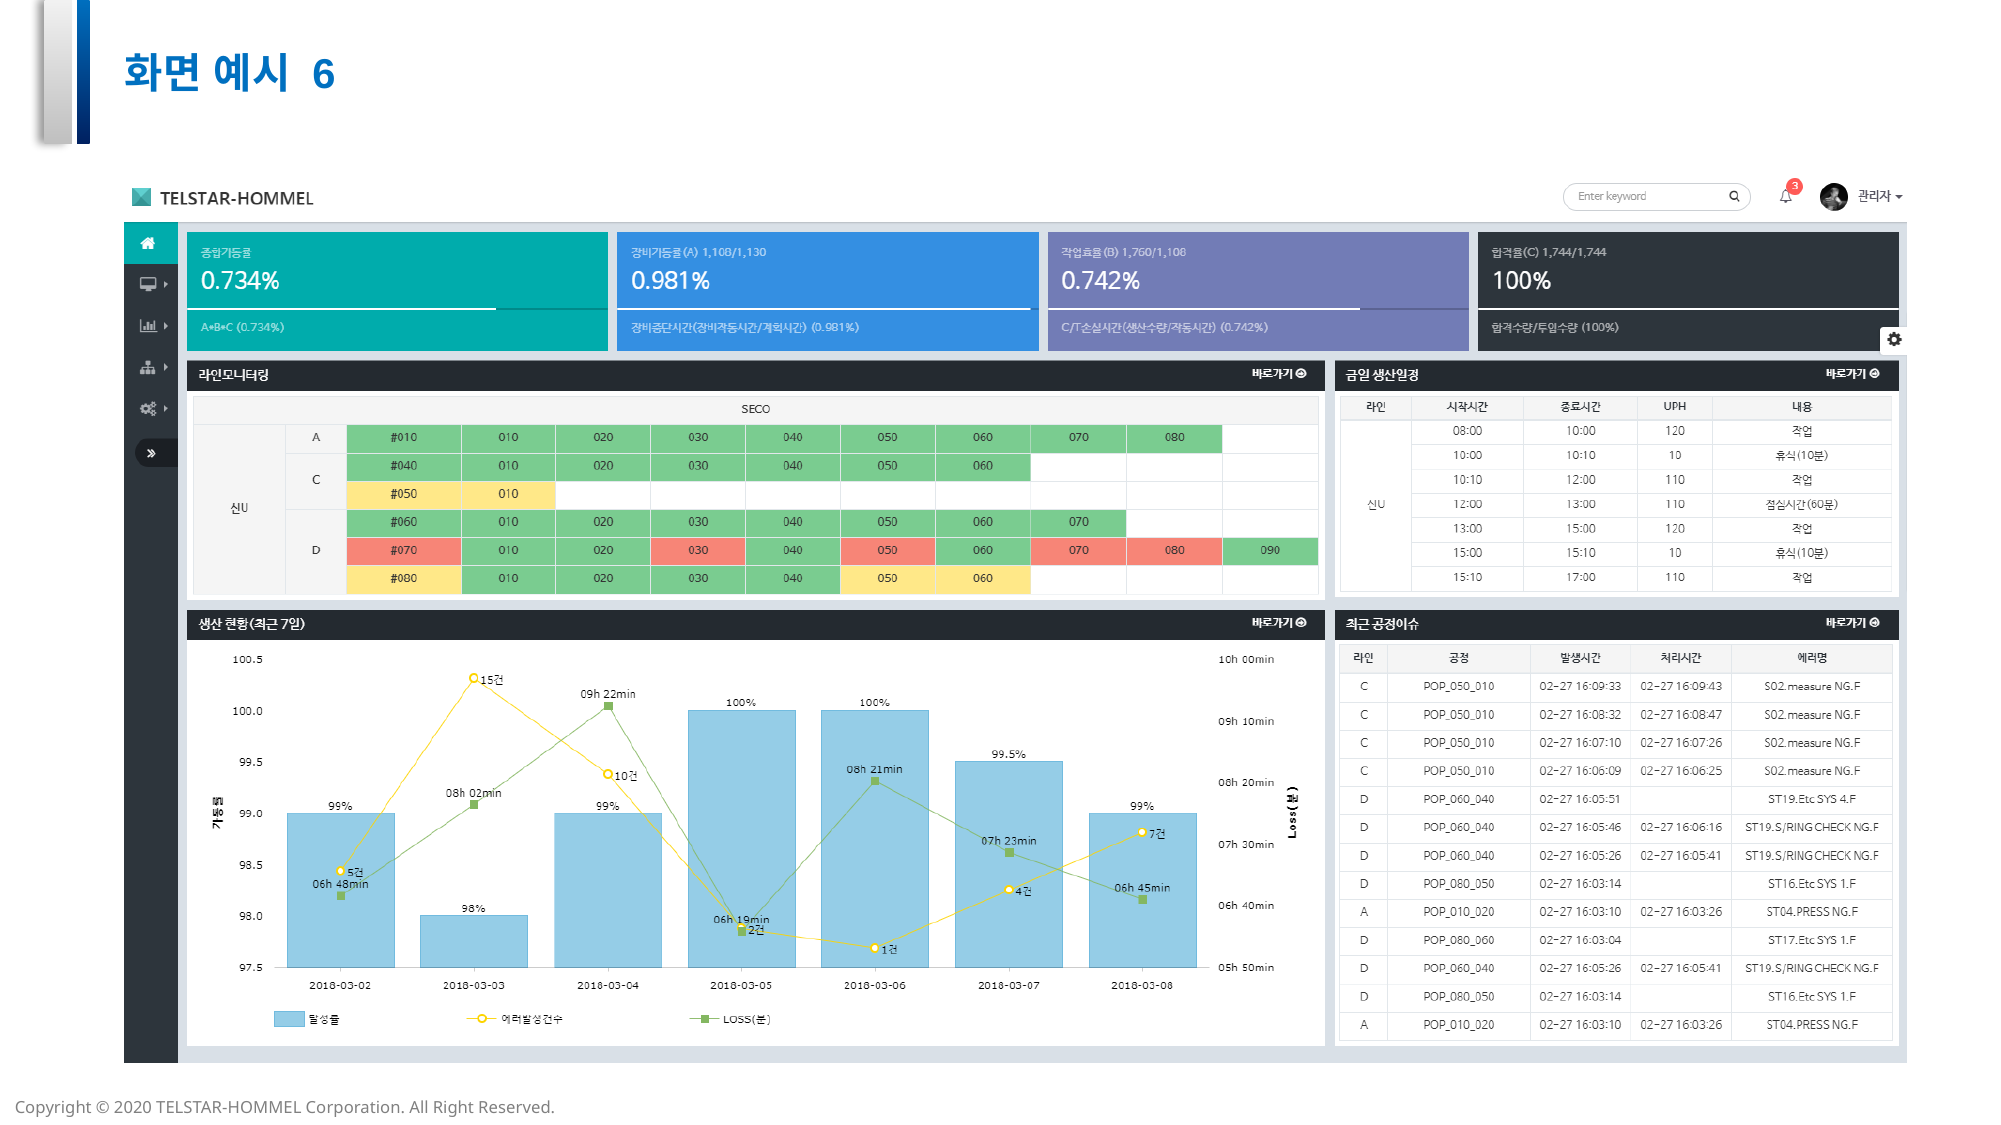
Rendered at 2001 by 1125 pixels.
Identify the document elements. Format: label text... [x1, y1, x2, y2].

picture [124, 173, 1907, 1063]
text_box 화면 예시 6 [110, 39, 1472, 105]
